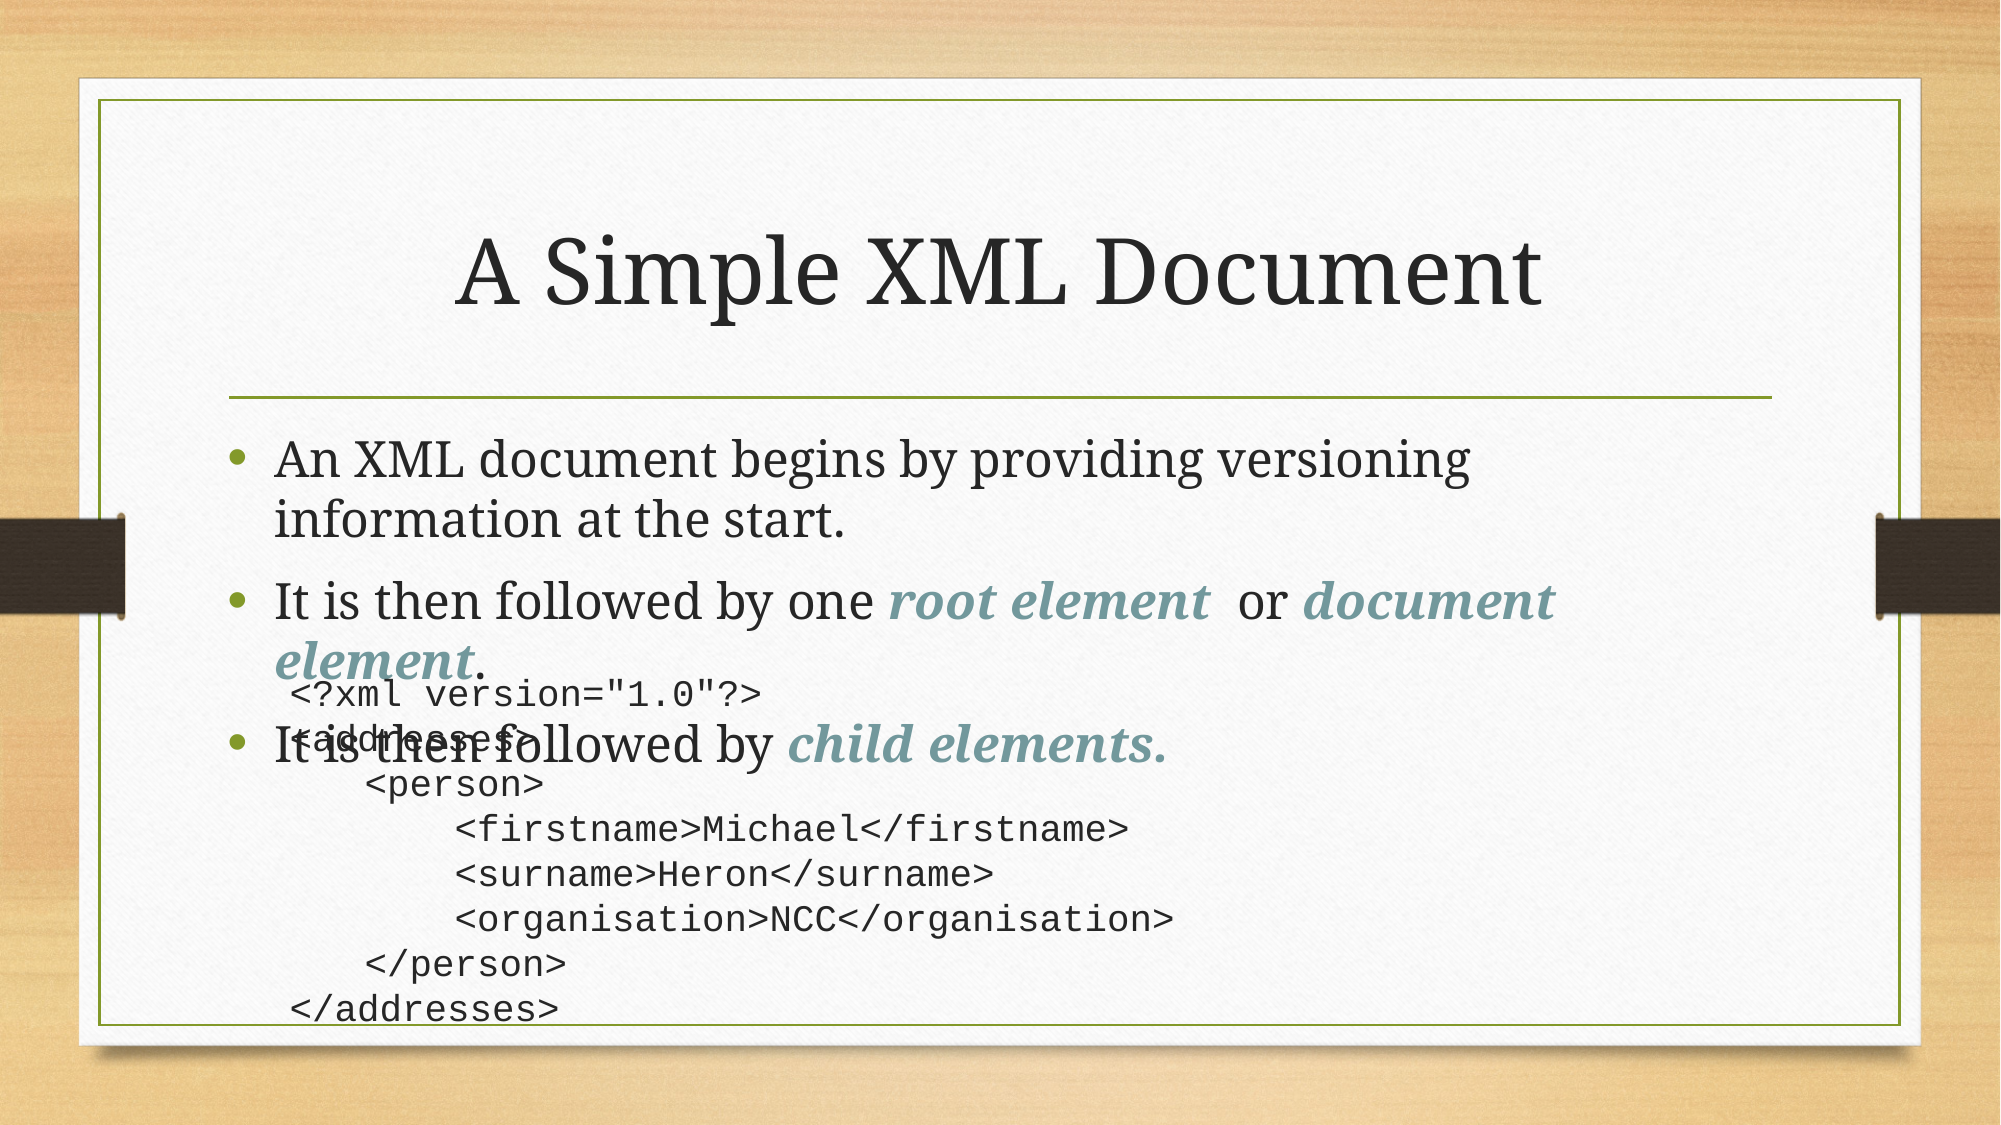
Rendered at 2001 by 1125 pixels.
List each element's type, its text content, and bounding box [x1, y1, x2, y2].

title A Simple XML Document [212, 161, 1788, 375]
text_box <?xml version="1.0"?> <addresses> <person> <firstname>Michael</firstname> <surname>Heron</surname> <organisation>NCC</organisation> </person> </addresses> [274, 661, 1634, 1037]
picture [0, 0, 2001, 1125]
list An XML document begins by providing versioning information at the start. It is then followed by one root element or document element. It is then followed by child elements. [212, 419, 1788, 964]
